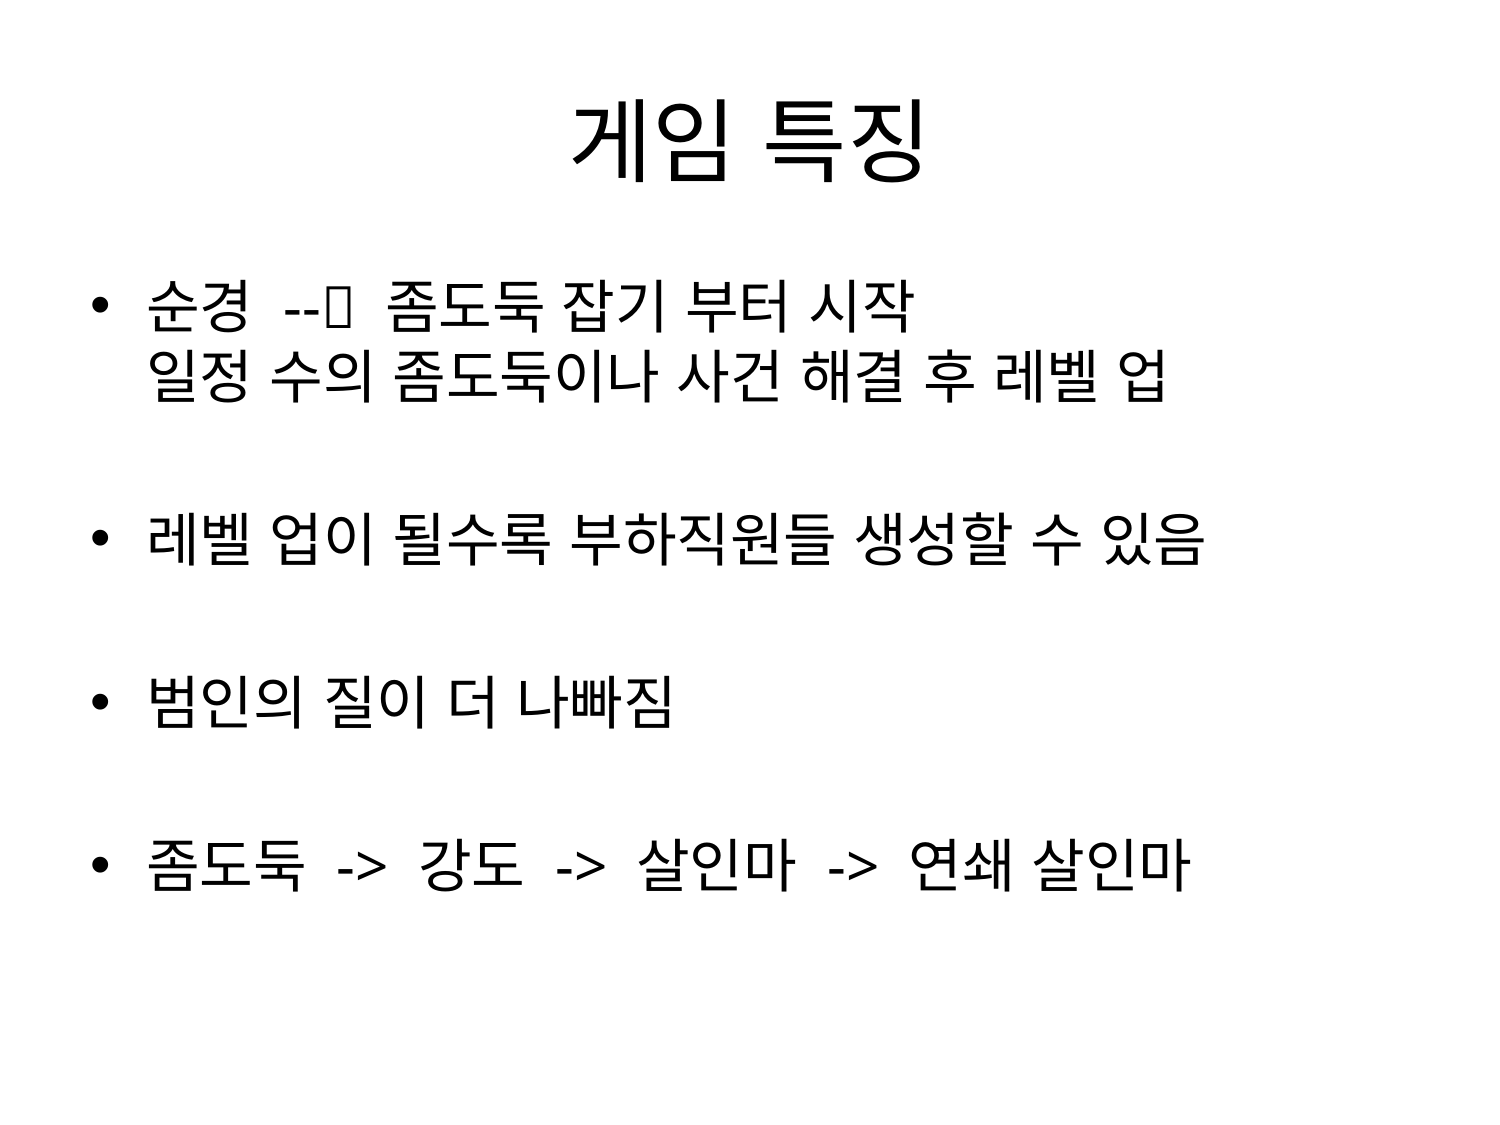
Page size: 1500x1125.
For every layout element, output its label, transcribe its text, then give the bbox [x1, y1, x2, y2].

list 순경 -- 좀도둑 잡기 부터 시작 일정 수의 좀도둑이나 사건 해결 후 레벨 업 레벨 업이 될수록 부하직원들 생성할 수 있음 범인의 질이 더 나빠짐 좀도둑 -> 강도 -> 살인마 -> 연쇄 살인마 [75, 262, 1425, 1005]
title 게임 특징 [75, 45, 1425, 233]
